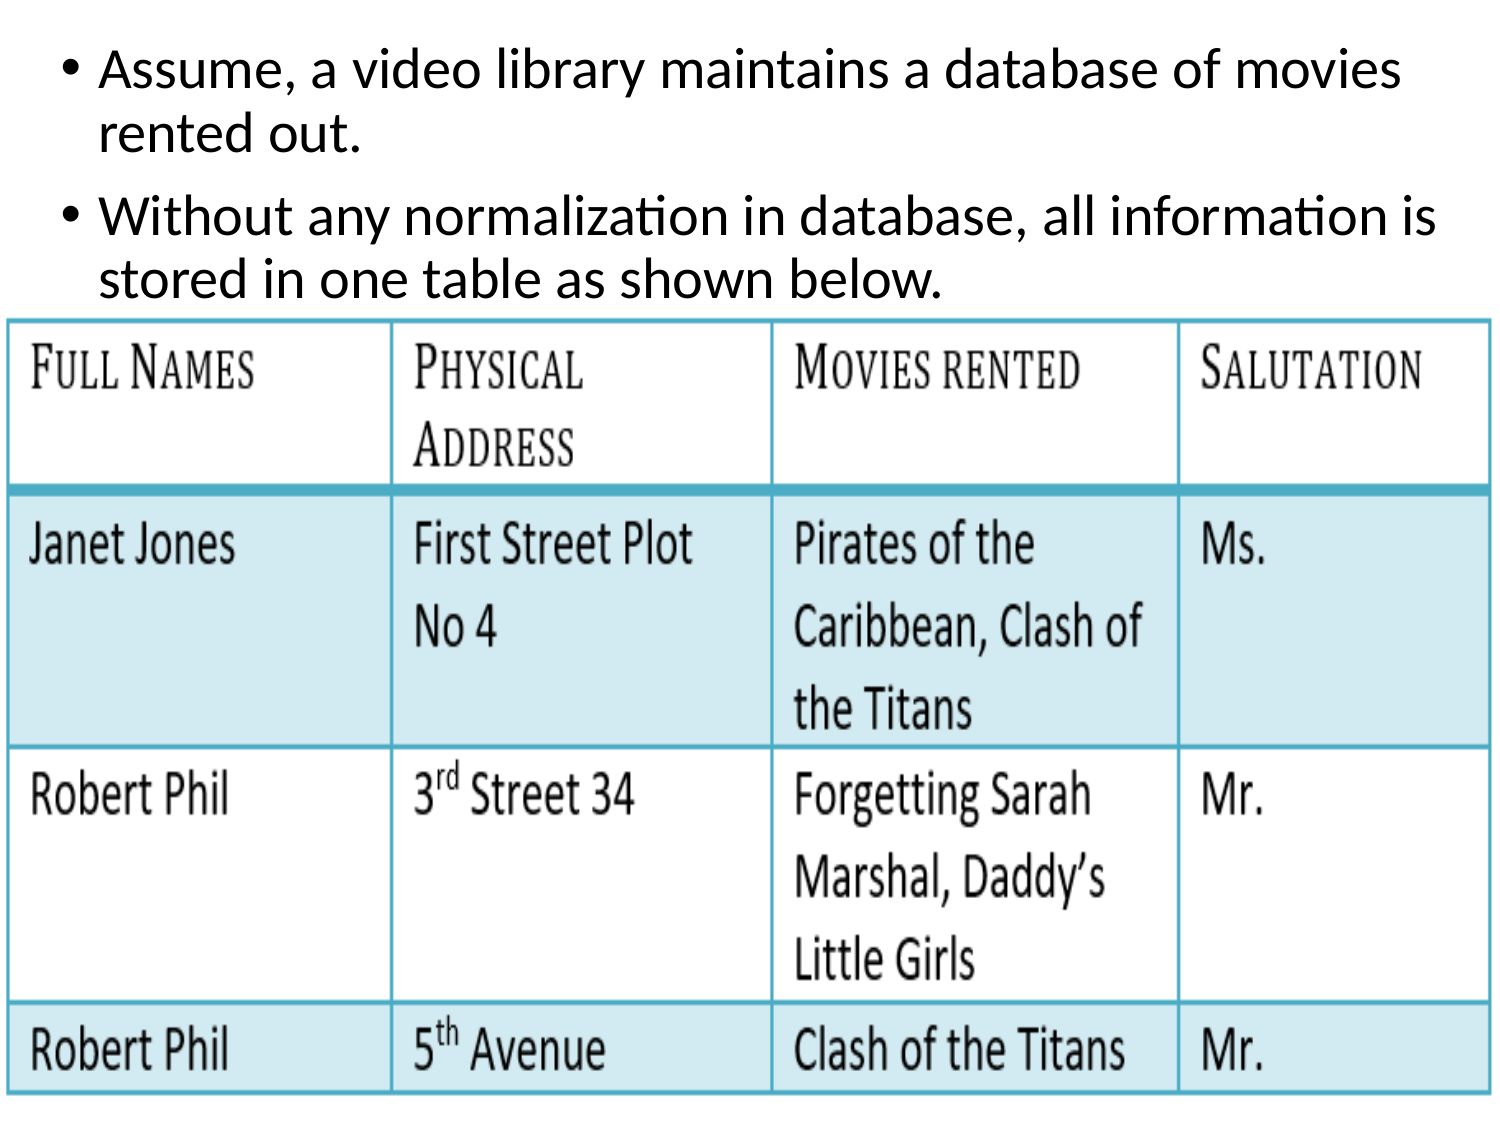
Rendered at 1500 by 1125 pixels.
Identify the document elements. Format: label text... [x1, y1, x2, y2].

list Assume, a video library maintains a database of movies rented out. Without any normalization in database, all information is stored in one table as shown below. [45, 31, 1491, 309]
picture [0, 309, 1500, 1116]
